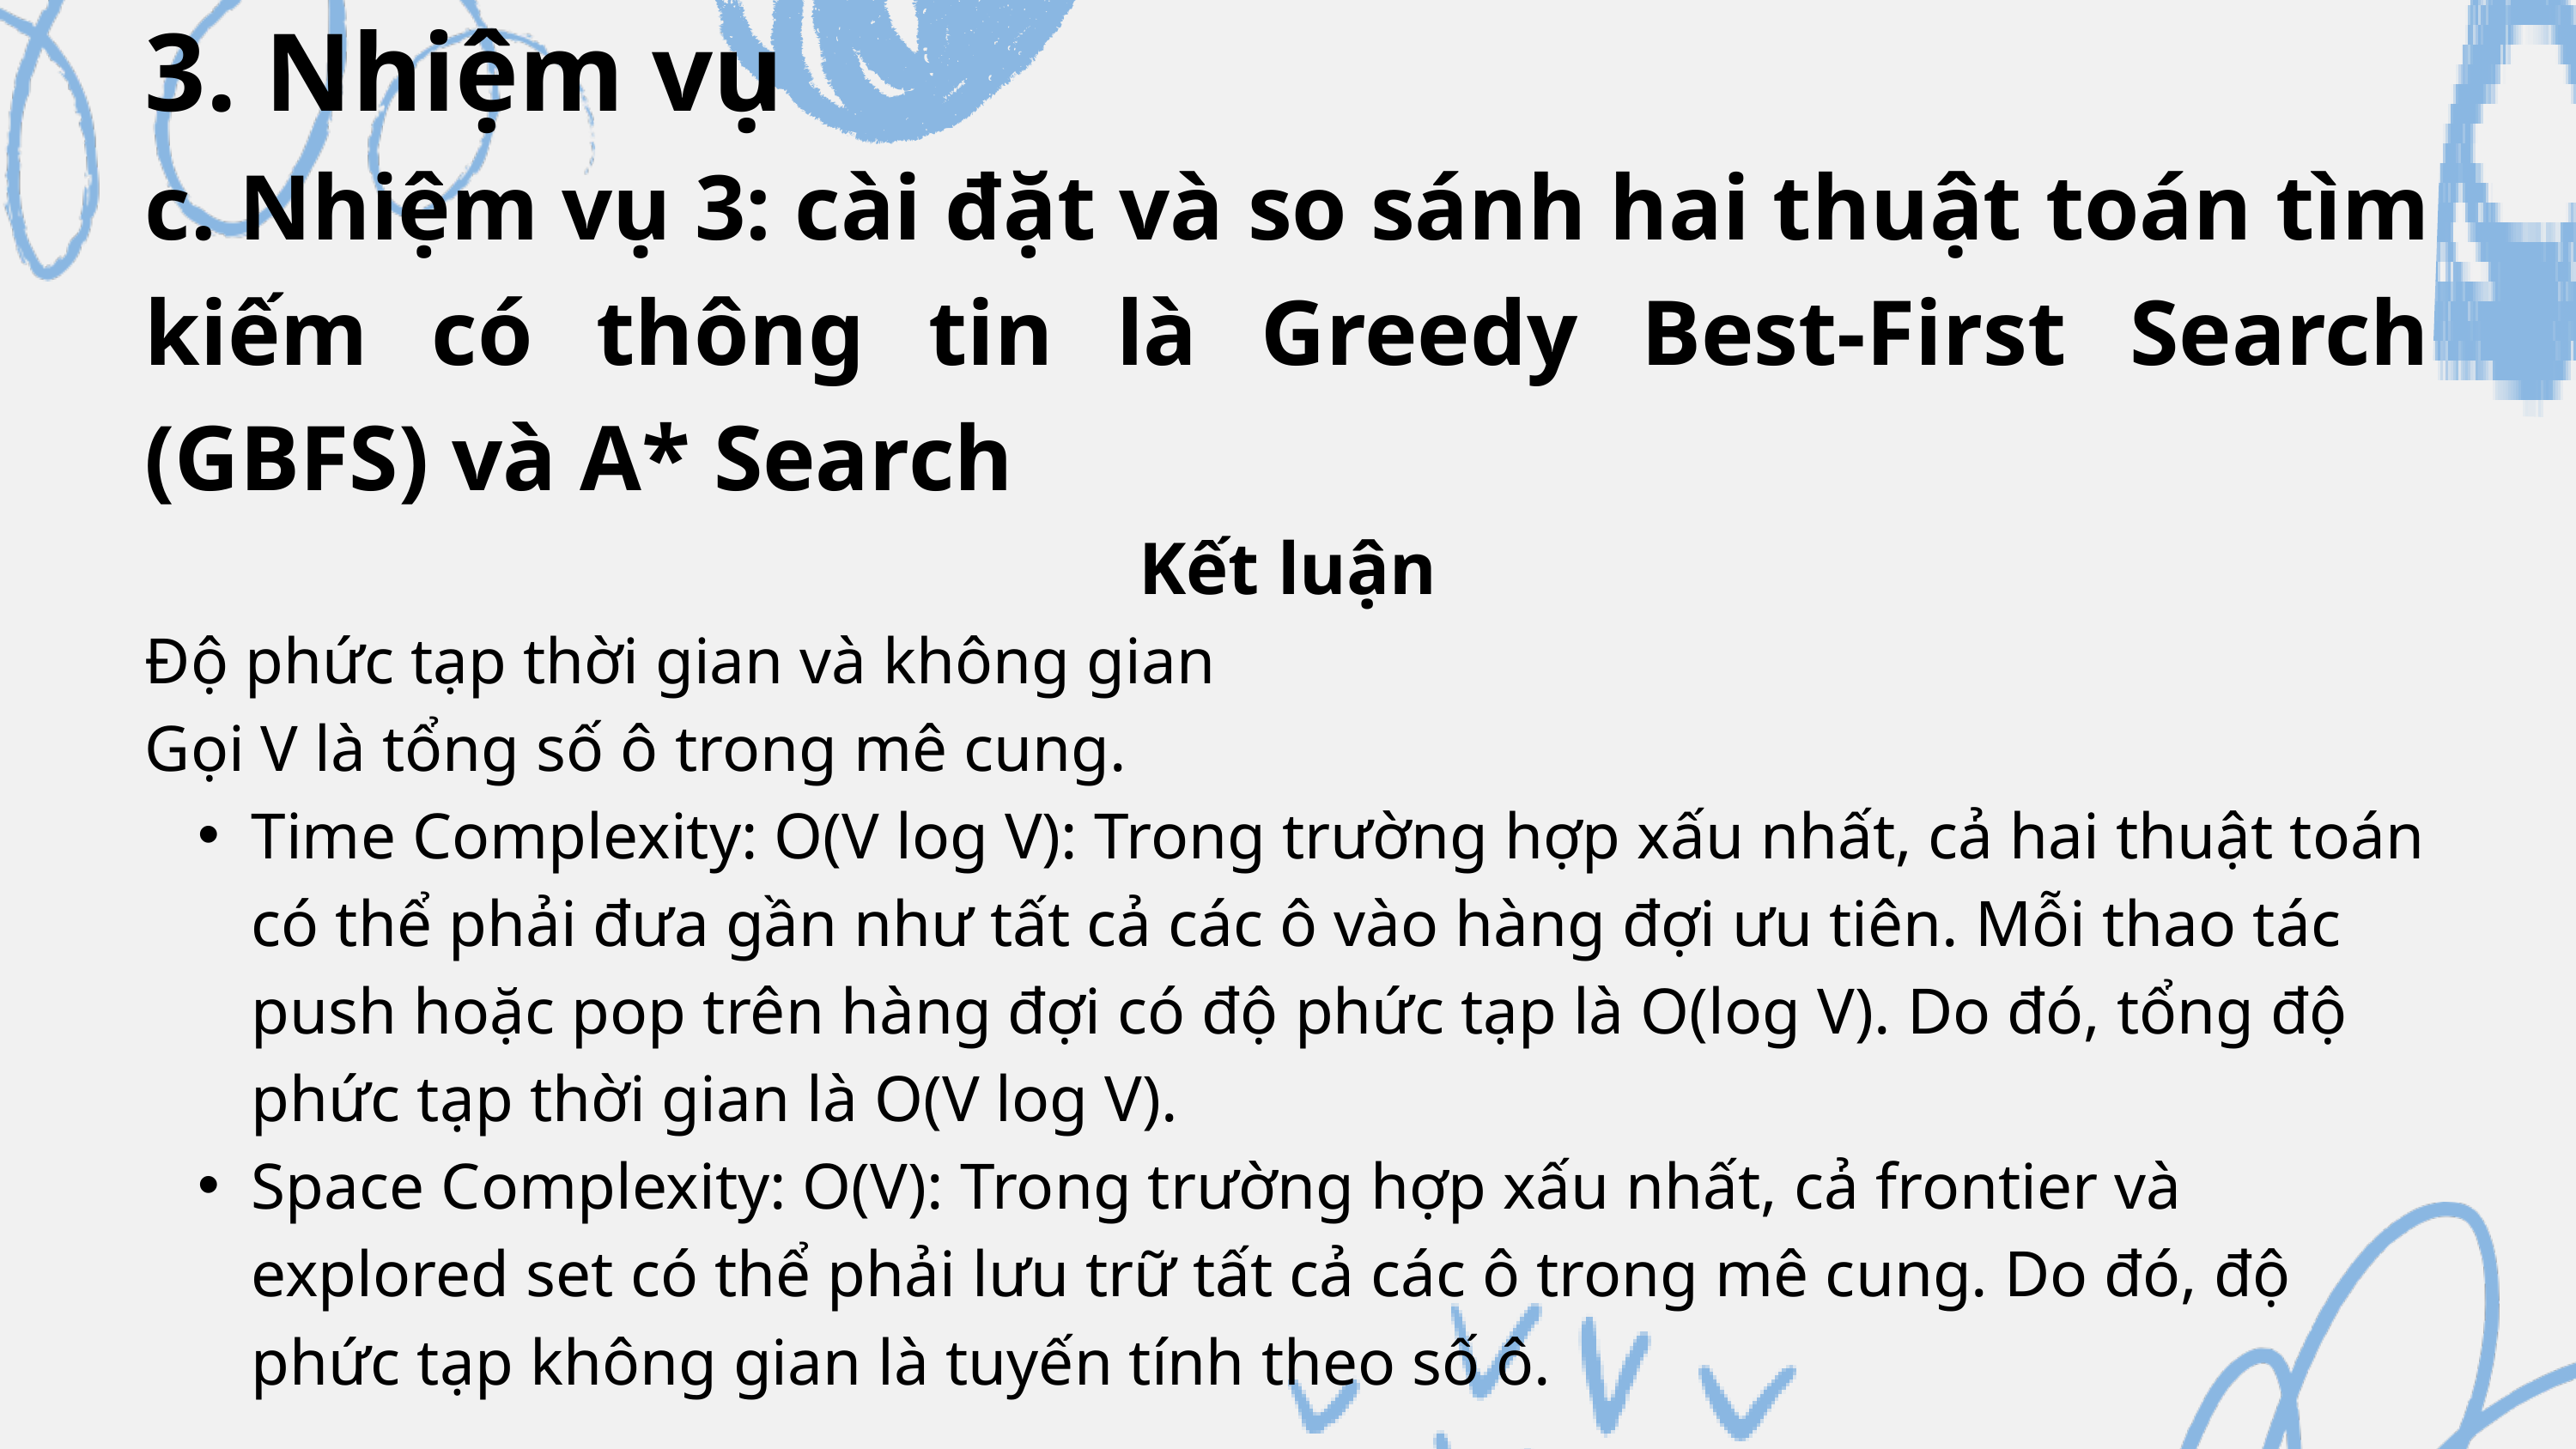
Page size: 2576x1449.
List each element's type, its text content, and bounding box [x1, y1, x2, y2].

text_box [2432, 1202, 2576, 1449]
text_box 3. Nhiệm vụ c. Nhiệm vụ 3: cài đặt và so sánh hai thuật toán tìm kiếm có thông tin là Greedy Best-First Search (GBFS) và A* Search Kết luận Độ phức tạp thời gian và không gian Gọi V là tổng số ô trong mê cung. Time Complexity: O(V log V): Trong trường hợp xấu nhất, cả hai thuật toán có thể phải đưa gần như tất cả các ô vào hàng đợi ưu tiên. Mỗi thao tác push hoặc pop trên hàng đợi có độ phức tạp là O(log V). Do đó, tổng độ phức tạp thời gian là O(V log V). Space Complexity: O(V): Trong trường hợp xấu nhất, cả frontier và explored set có thể phải lưu trữ tất cả các ô trong mê cung. Do đó, độ phức tạp không gian là tuyến tính theo số ô. [144, 0, 2432, 1449]
text_box [0, 0, 144, 282]
text_box [2432, 0, 2576, 419]
